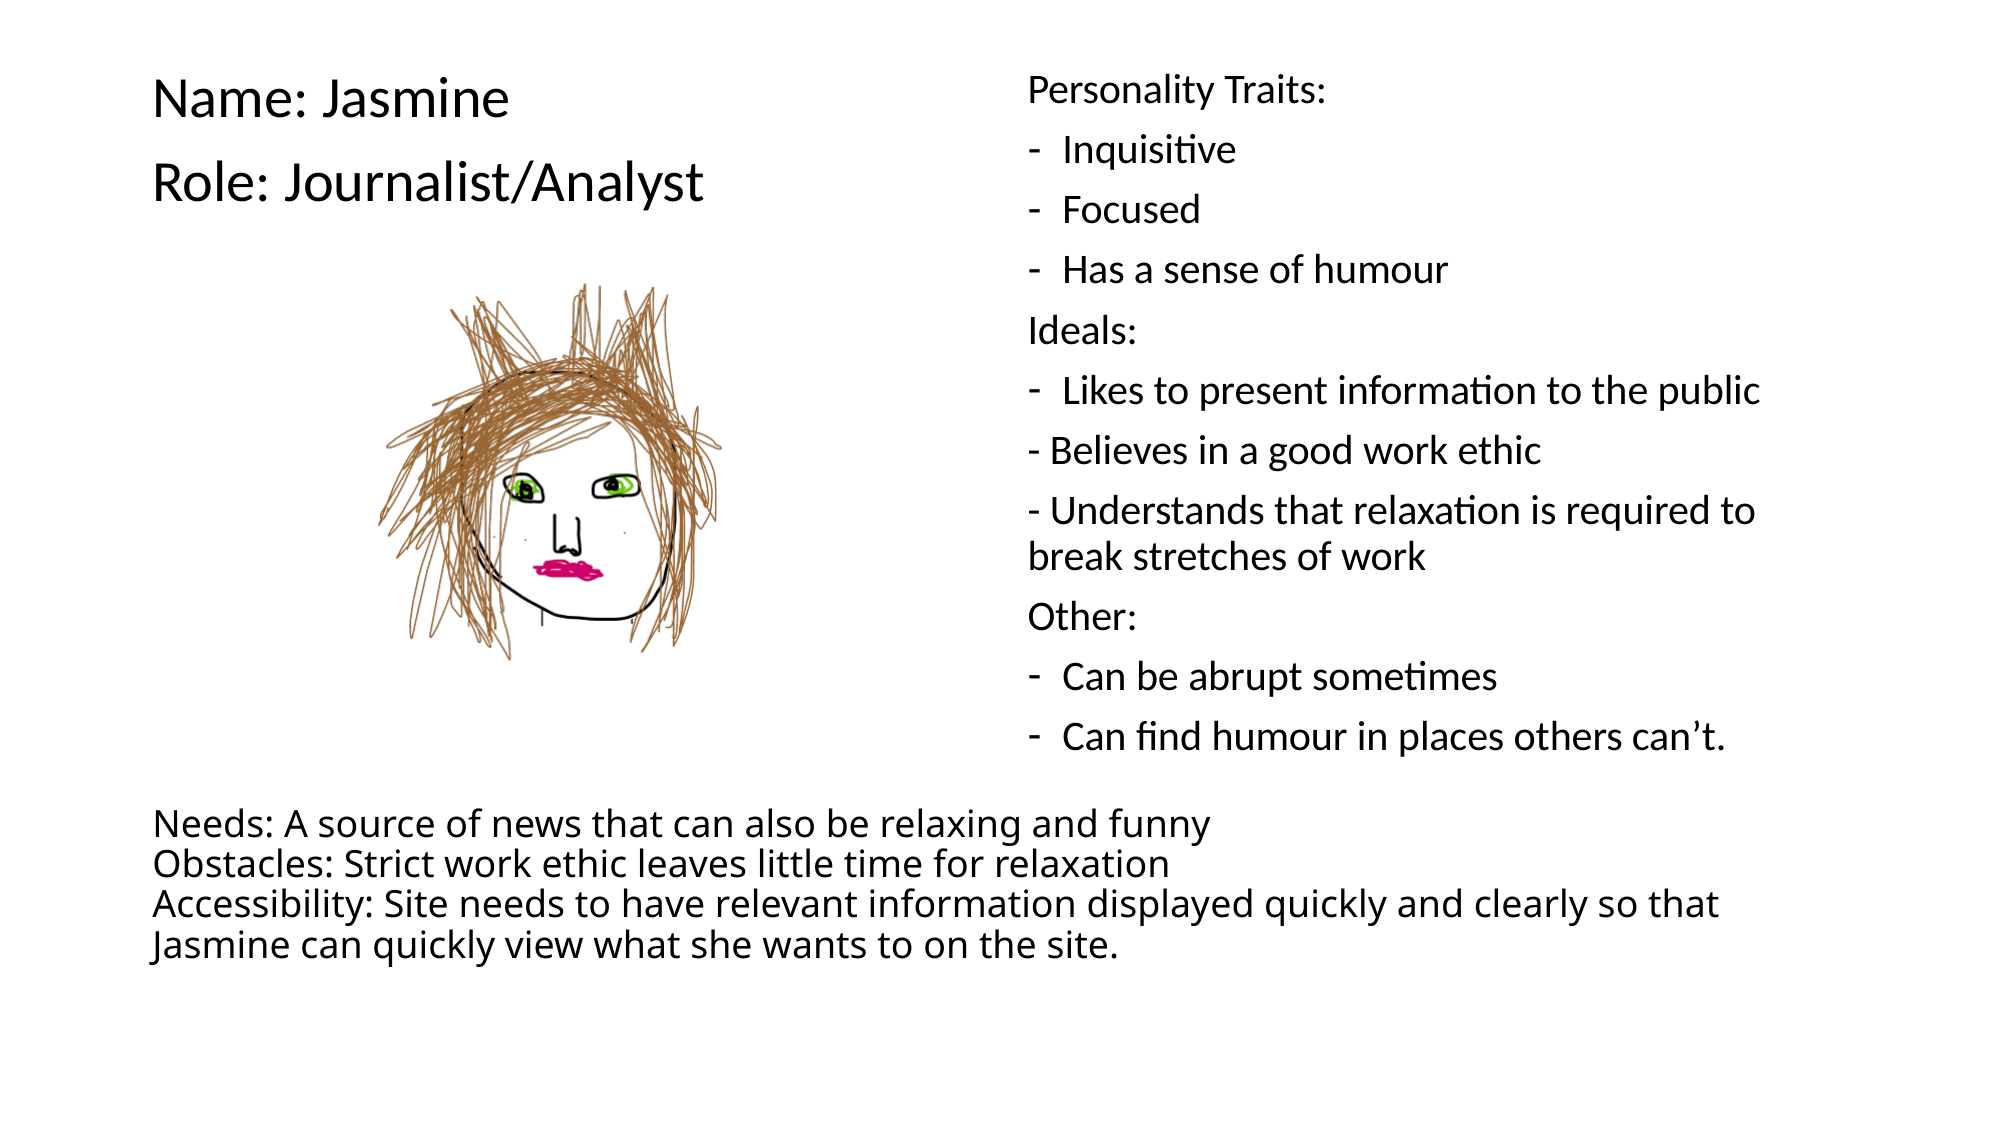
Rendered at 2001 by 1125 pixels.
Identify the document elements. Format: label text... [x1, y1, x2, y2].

picture [373, 278, 727, 665]
list Name: Jasmine Role: Journalist/Analyst [137, 59, 988, 774]
title Needs: A source of news that can also be relaxing and funny Obstacles: Strict work ethic leaves little time for relaxation Accessibility: Site needs to have relevant information displayed quickly and clearly so that Jasmine can quickly view what she wants to on the site. [137, 796, 1863, 1066]
list Personality Traits: Inquisitive Focused Has a sense of humour Ideals: Likes to present information to the public - Believes in a good work ethic - Understands that relaxation is required to break stretches of work Other: Can be abrupt sometimes Can find humour in places others can’t. [1012, 59, 1863, 774]
